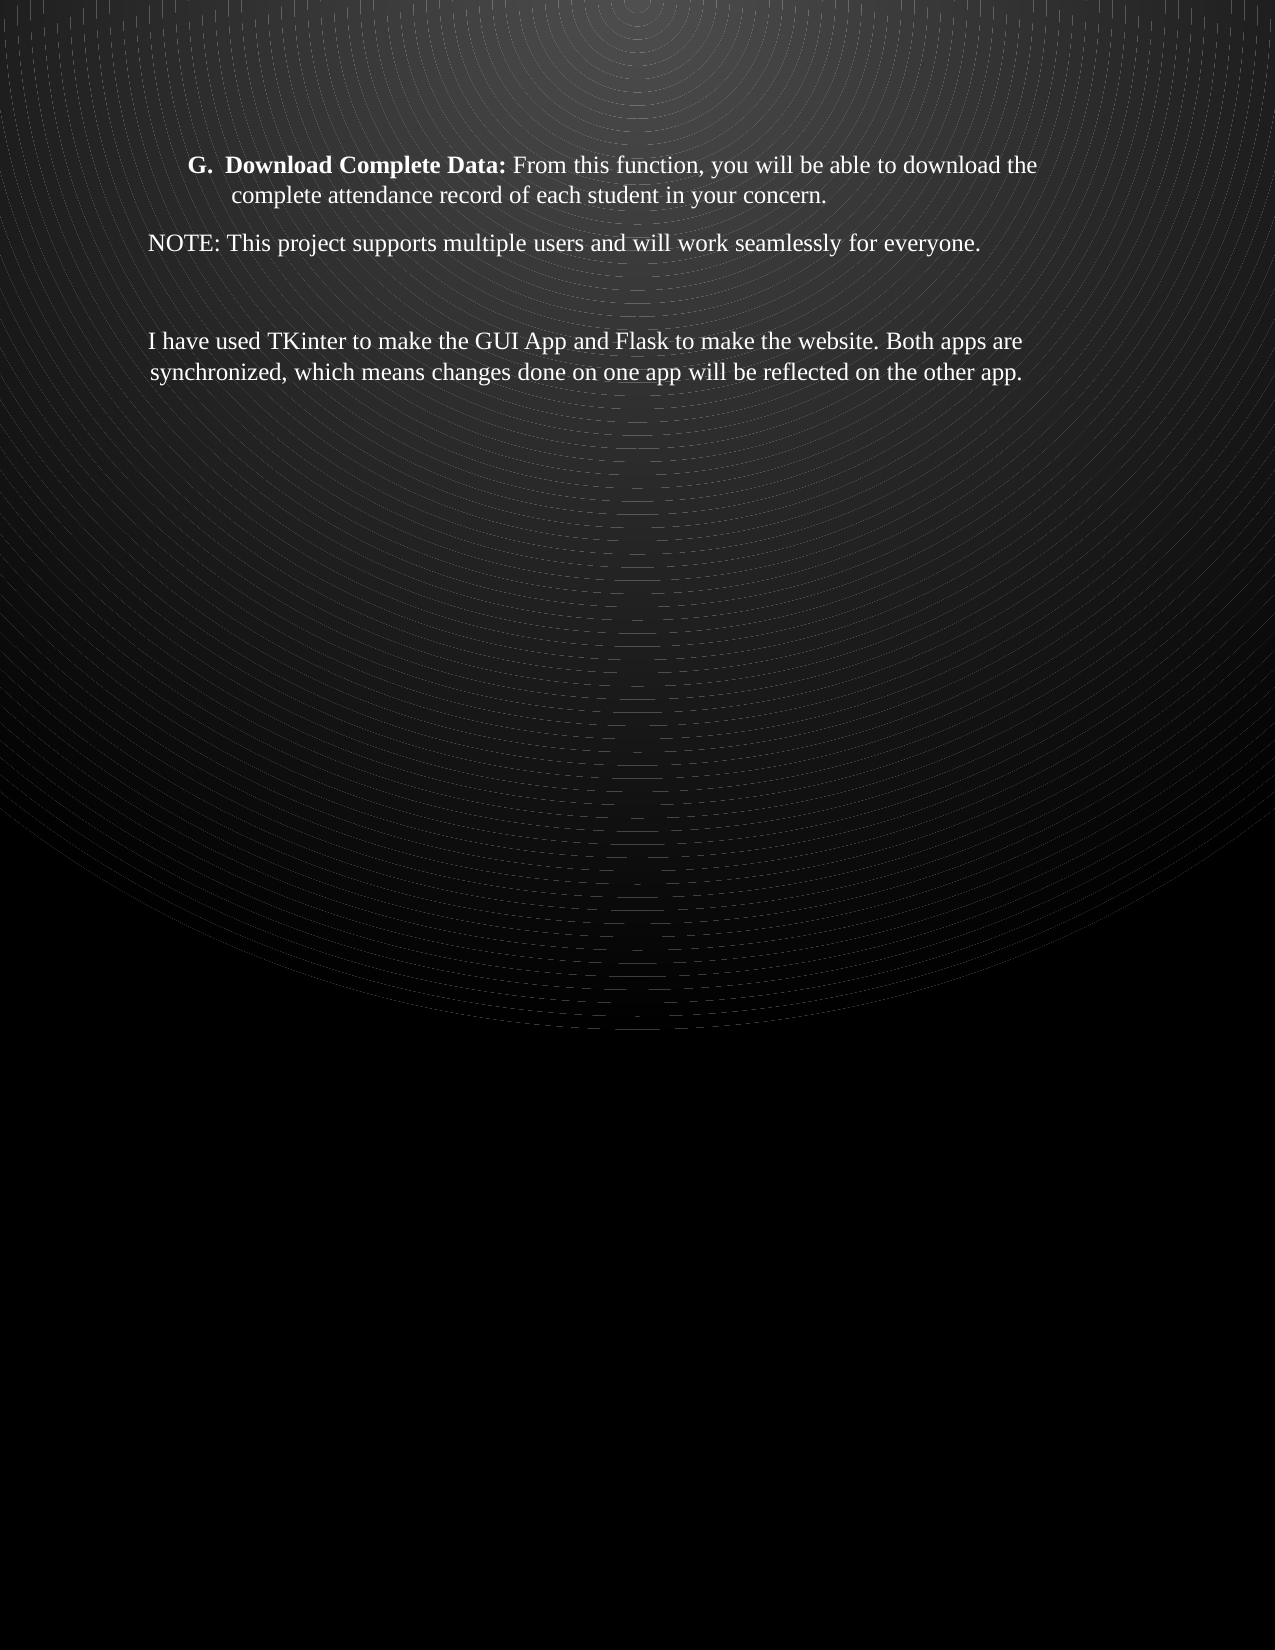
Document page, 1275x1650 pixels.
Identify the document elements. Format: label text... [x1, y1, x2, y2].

text_box G. Download Complete Data: From this function, you will be able to download the complete attendance record of each student in your concern. NOTE: This project supports multiple users and will work seamlessly for everyone. I have used TKinter to make the GUI App and Flask to make the website. Both apps are synchronized, which means changes done on one app will be reflected on the other app. [147, 146, 1043, 386]
